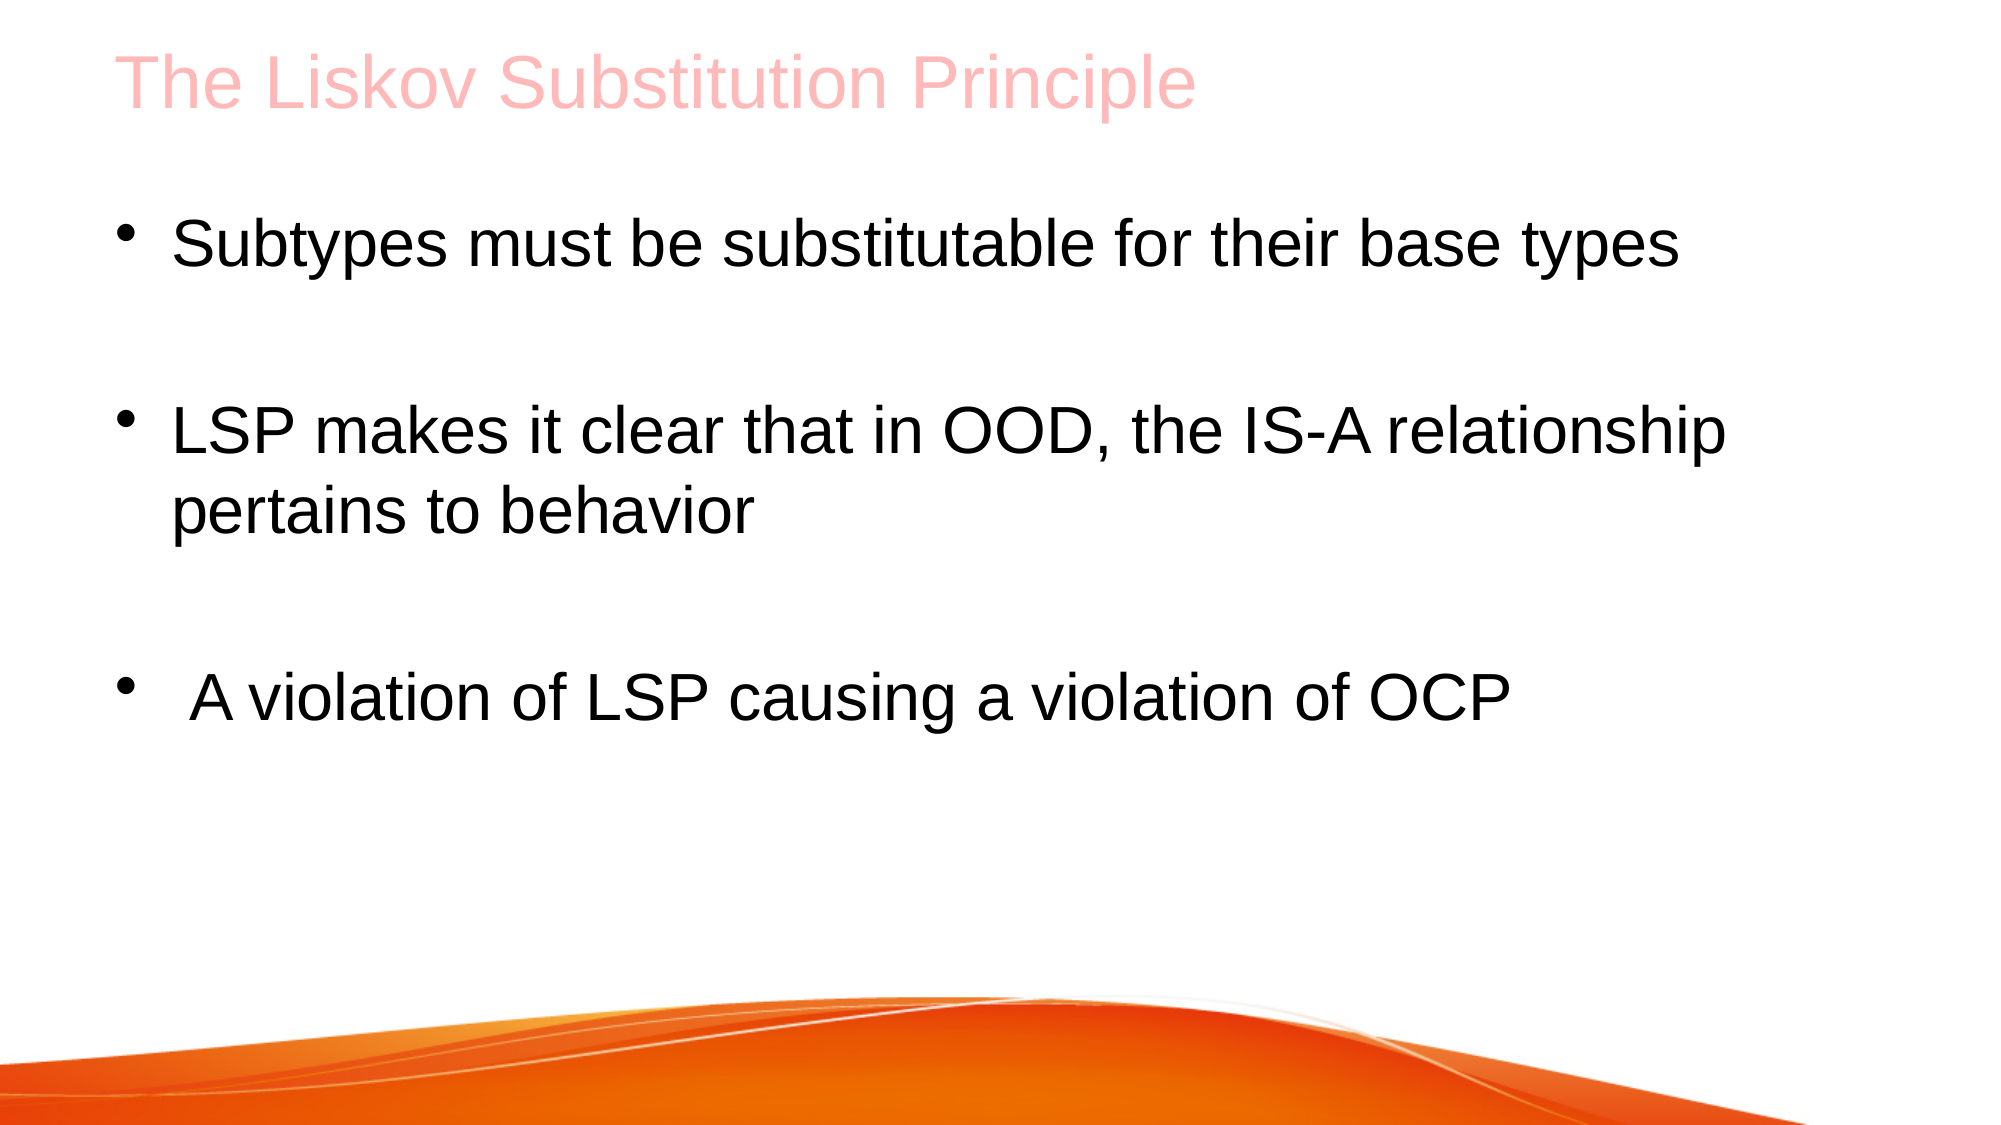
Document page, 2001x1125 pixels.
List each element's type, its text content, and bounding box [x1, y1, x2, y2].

picture [0, 0, 2000, 1125]
title The Liskov Substitution Principle [99, 30, 1901, 127]
list Subtypes must be substitutable for their base types LSP makes it clear that in OOD, the IS-A relationship pertains to behavior A violation of LSP causing a violation of OCP [99, 192, 1901, 1006]
